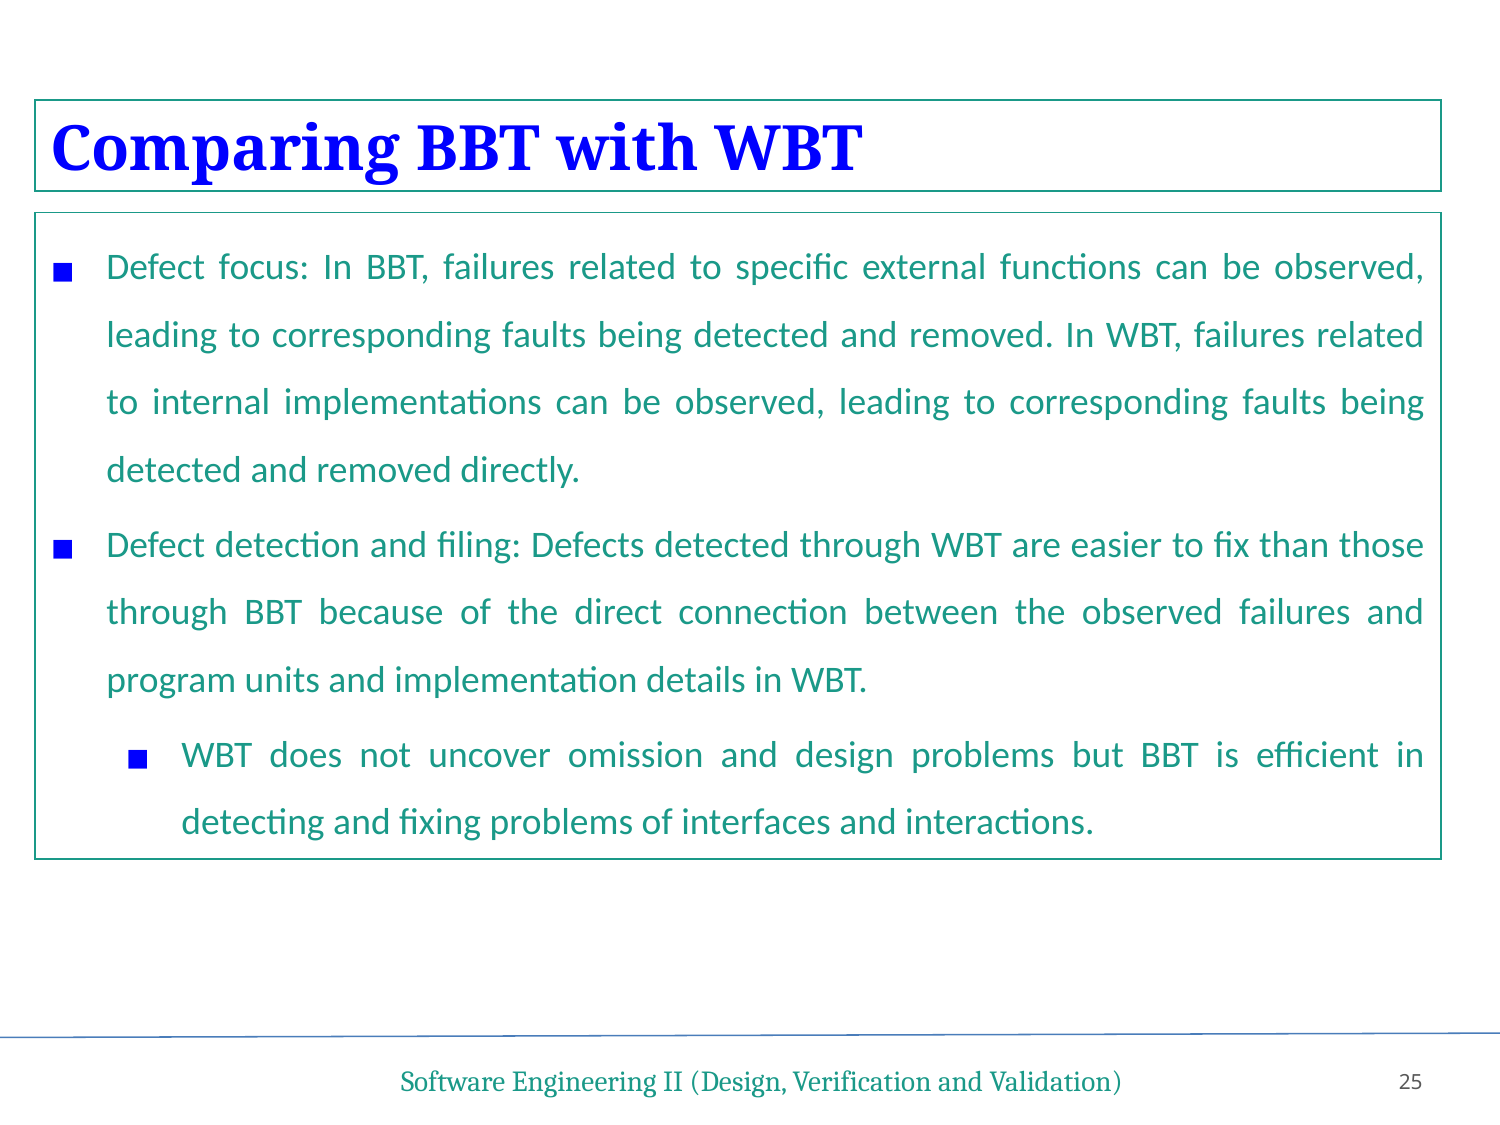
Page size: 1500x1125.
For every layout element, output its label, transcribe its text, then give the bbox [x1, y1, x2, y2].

text_box Comparing BBT with WBT [35, 99, 1441, 191]
slide_number 25 [1250, 1052, 1438, 1113]
footer Software Engineering II (Design, Verification and Validation) [275, 1047, 1250, 1113]
text_box Defect focus: In BBT, failures related to specific external functions can be observed, leading to corresponding faults being detected and removed. In WBT, failures related to internal implementations can be observed, leading to corresponding faults being detected and removed directly. Defect detection and filing: Defects detected through WBT are easier to fix than those through BBT because of the direct connection between the observed failures and program units and implementation details in WBT. WBT does not uncover omission and design problems but BBT is efficient in detecting and fixing problems of interfaces and interactions. [35, 212, 1441, 860]
